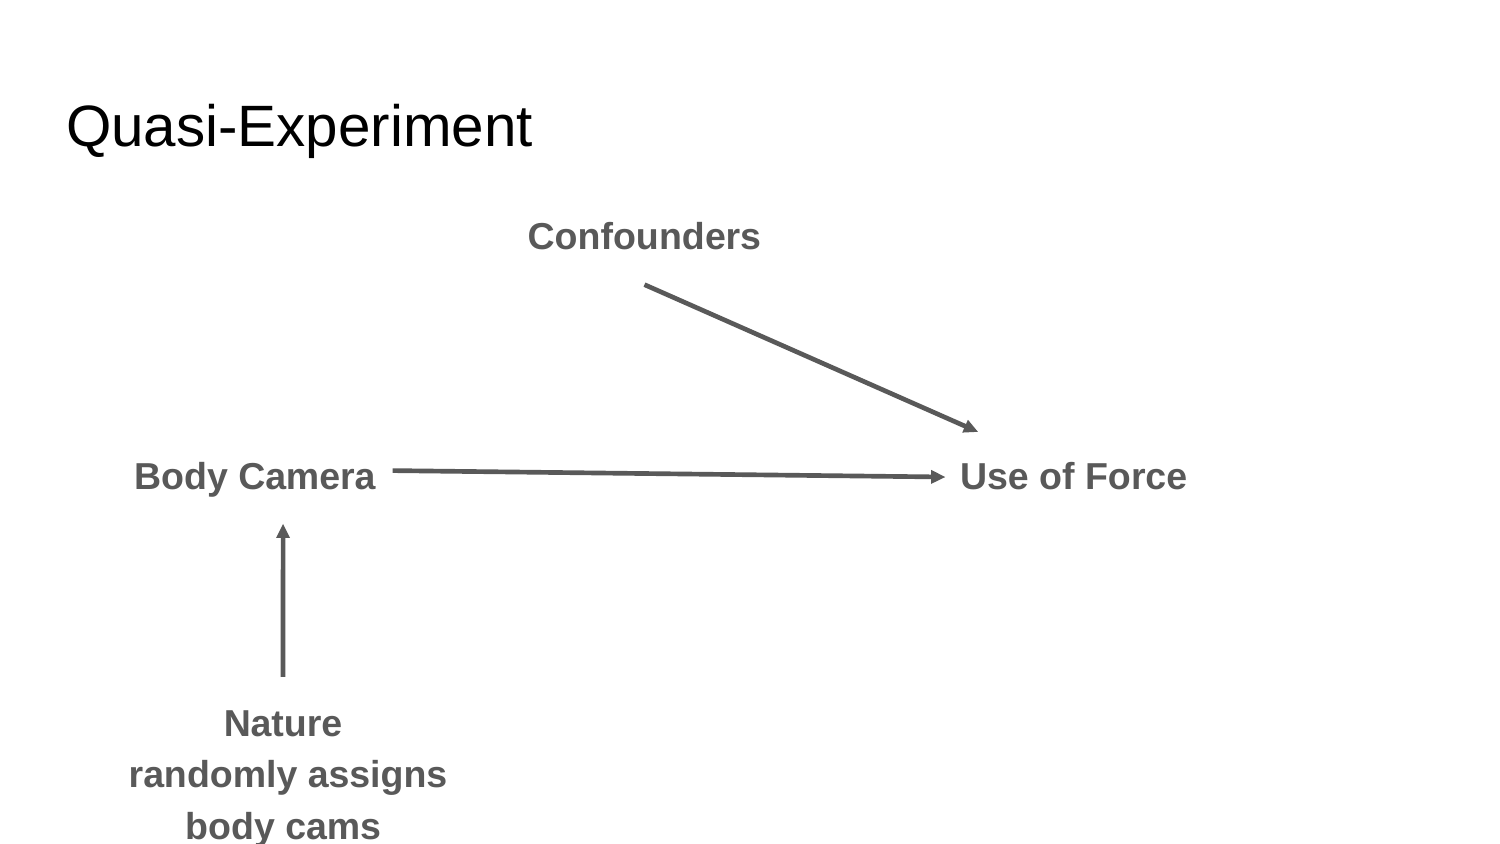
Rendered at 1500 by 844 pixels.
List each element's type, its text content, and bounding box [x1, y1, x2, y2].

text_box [392, 470, 946, 478]
list Use of Force [945, 430, 1274, 524]
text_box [644, 284, 979, 432]
list Body Camera [119, 430, 448, 524]
list Confounders [480, 190, 809, 285]
title Quasi-Experiment [51, 72, 1449, 167]
list Nature randomly assigns body cams [93, 676, 473, 771]
